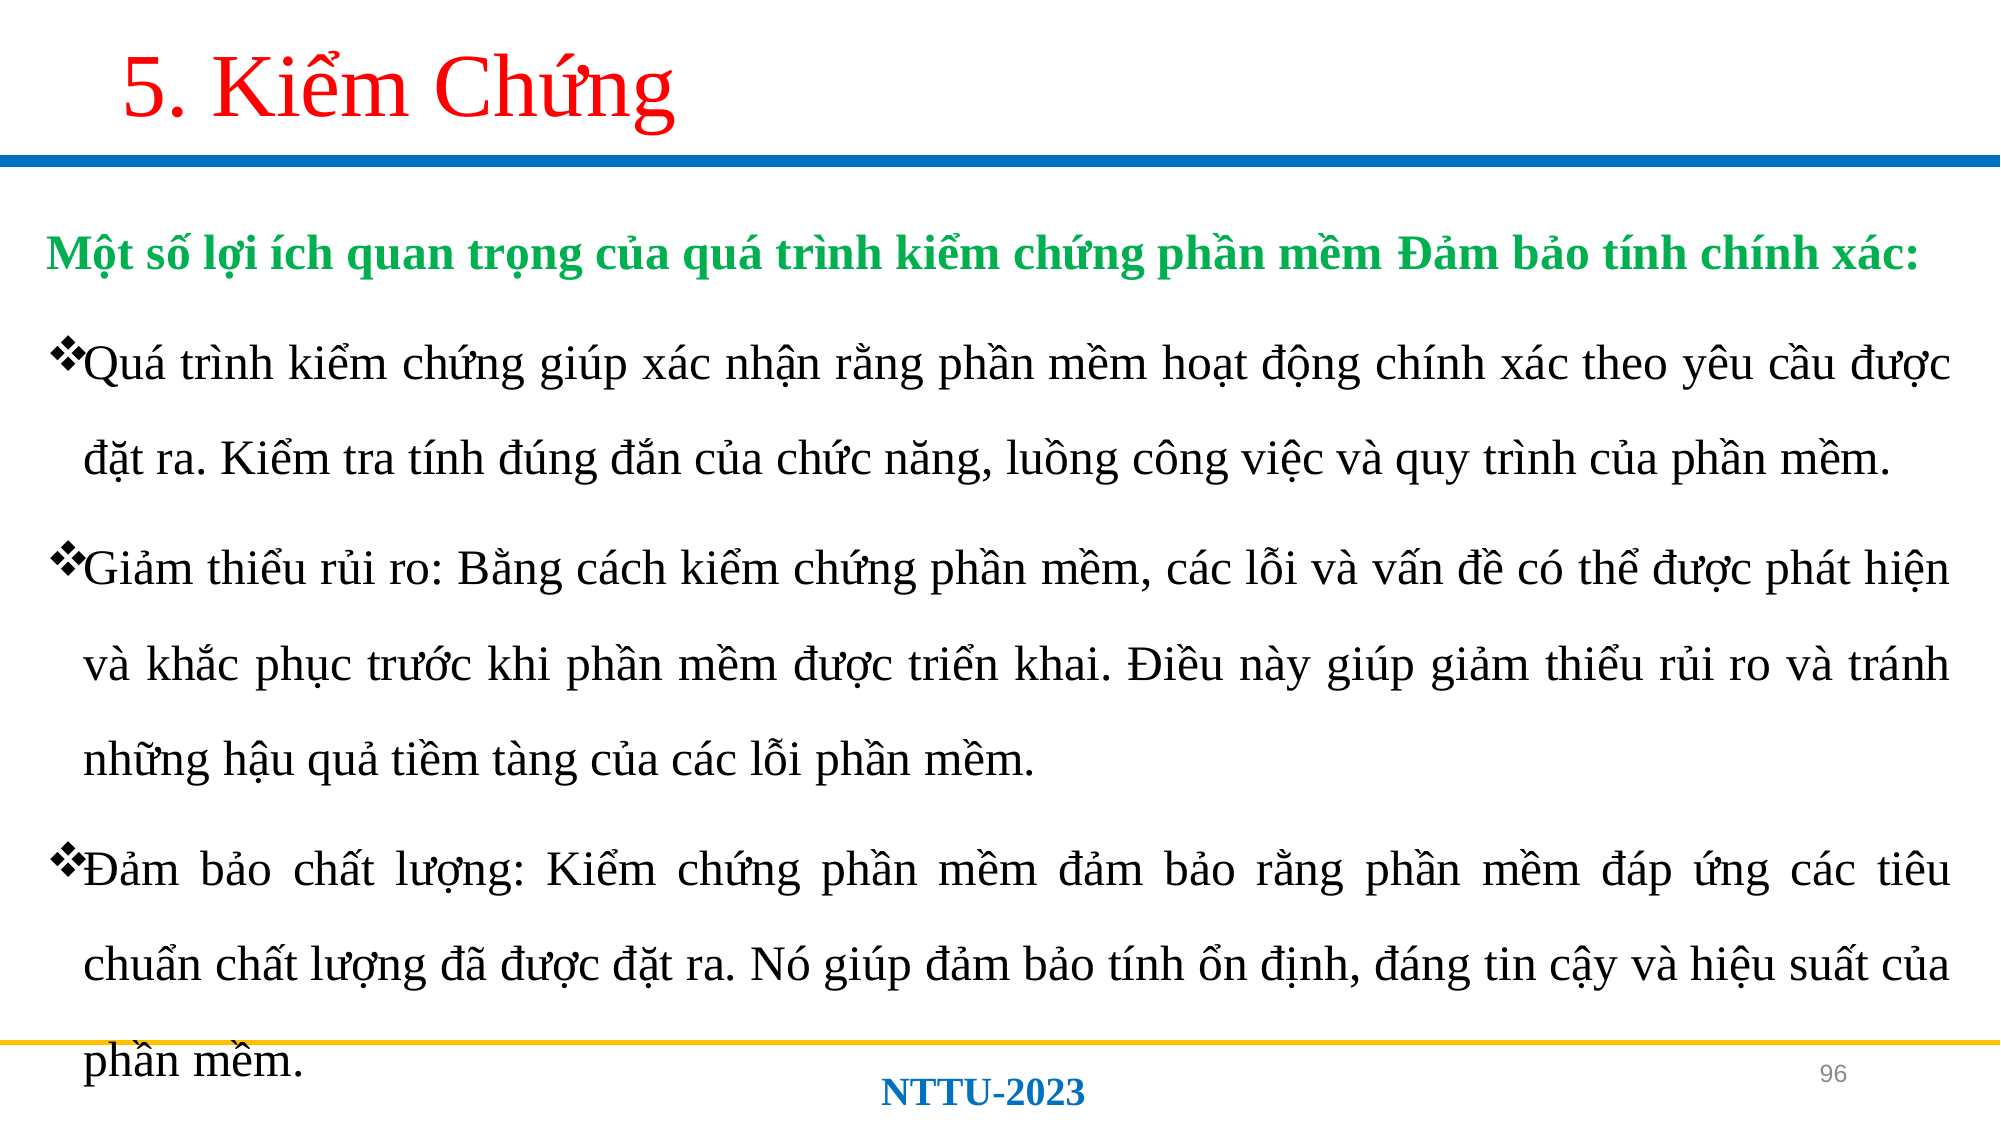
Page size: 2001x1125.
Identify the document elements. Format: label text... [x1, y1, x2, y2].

slide_number 96 [1412, 1042, 1863, 1103]
list Một số lợi ích quan trọng của quá trình kiểm chứng phần mềm Đảm bảo tính chính xác: Quá trình kiểm chứng giúp xác nhận rằng phần mềm hoạt động chính xác theo yêu cầu được đặt ra. Kiểm tra tính đúng đắn của chức năng, luồng công việc và quy trình của phần mềm. Giảm thiểu rủi ro: Bằng cách kiểm chứng phần mềm, các lỗi và vấn đề có thể được phát hiện và khắc phục trước khi phần mềm được triển khai. Điều này giúp giảm thiểu rủi ro và tránh những hậu quả tiềm tàng của các lỗi phần mềm. Đảm bảo chất lượng: Kiểm chứng phần mềm đảm bảo rằng phần mềm đáp ứng các tiêu chuẩn chất lượng đã được đặt ra. Nó giúp đảm bảo tính ổn định, đáng tin cậy và hiệu suất của phần mềm. [31, 176, 1969, 1097]
title 5. Kiểm Chứng [106, 28, 1636, 147]
